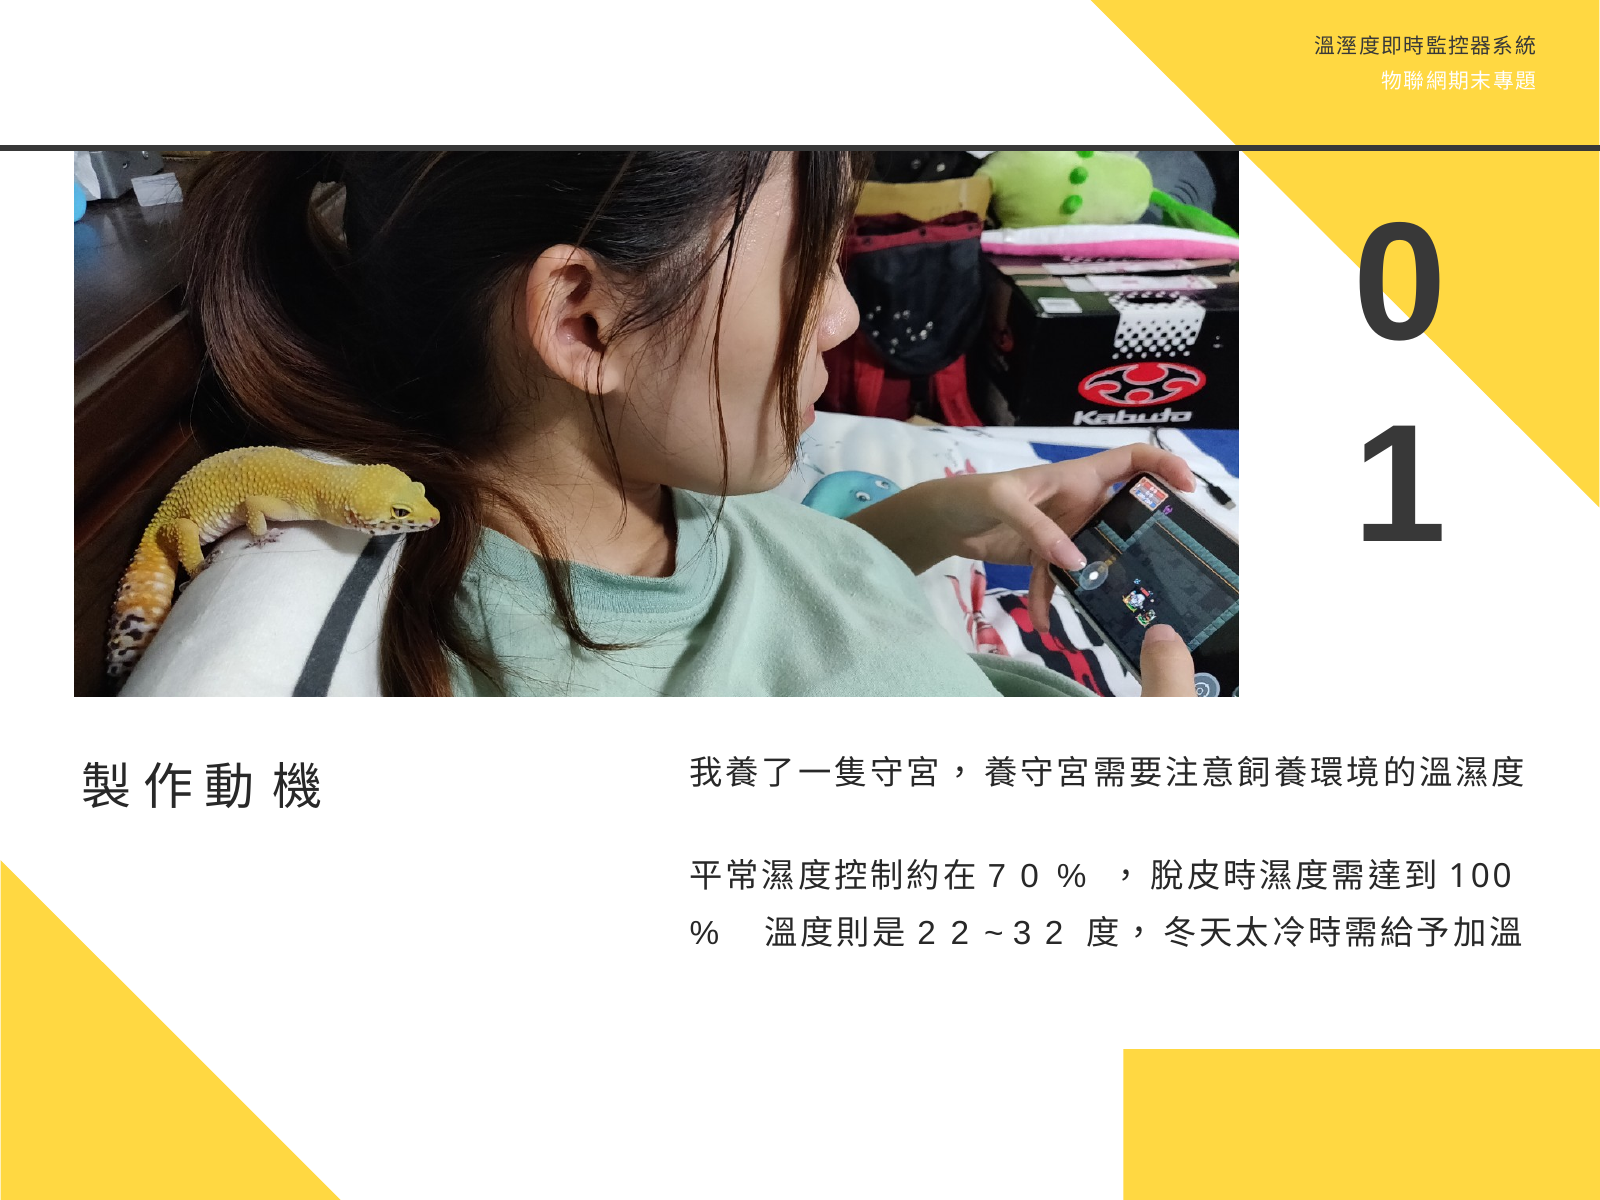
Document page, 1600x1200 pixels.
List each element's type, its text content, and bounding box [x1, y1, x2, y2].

text_box 製 作 動 機 [79, 751, 333, 815]
text_box 01 [1351, 170, 1559, 575]
text_box [1123, 1049, 1600, 1200]
text_box 我養了⼀隻守宮， 養守宮需要注意飼養環境的溫濕度 [687, 749, 1532, 792]
text_box [1242, 149, 1600, 508]
text_box [1090, 0, 1600, 148]
text_box 平常濕度控制約在7 0 % ， 脫⽪時濕度需達到100 % 溫度則是2 2 ~ 3 2 度， 冬天太冷時需給予加溫 [687, 834, 1540, 951]
picture [73, 146, 1240, 697]
text_box 溫溼度即時監控器系統 物聯網期末專題 [1312, 20, 1540, 93]
